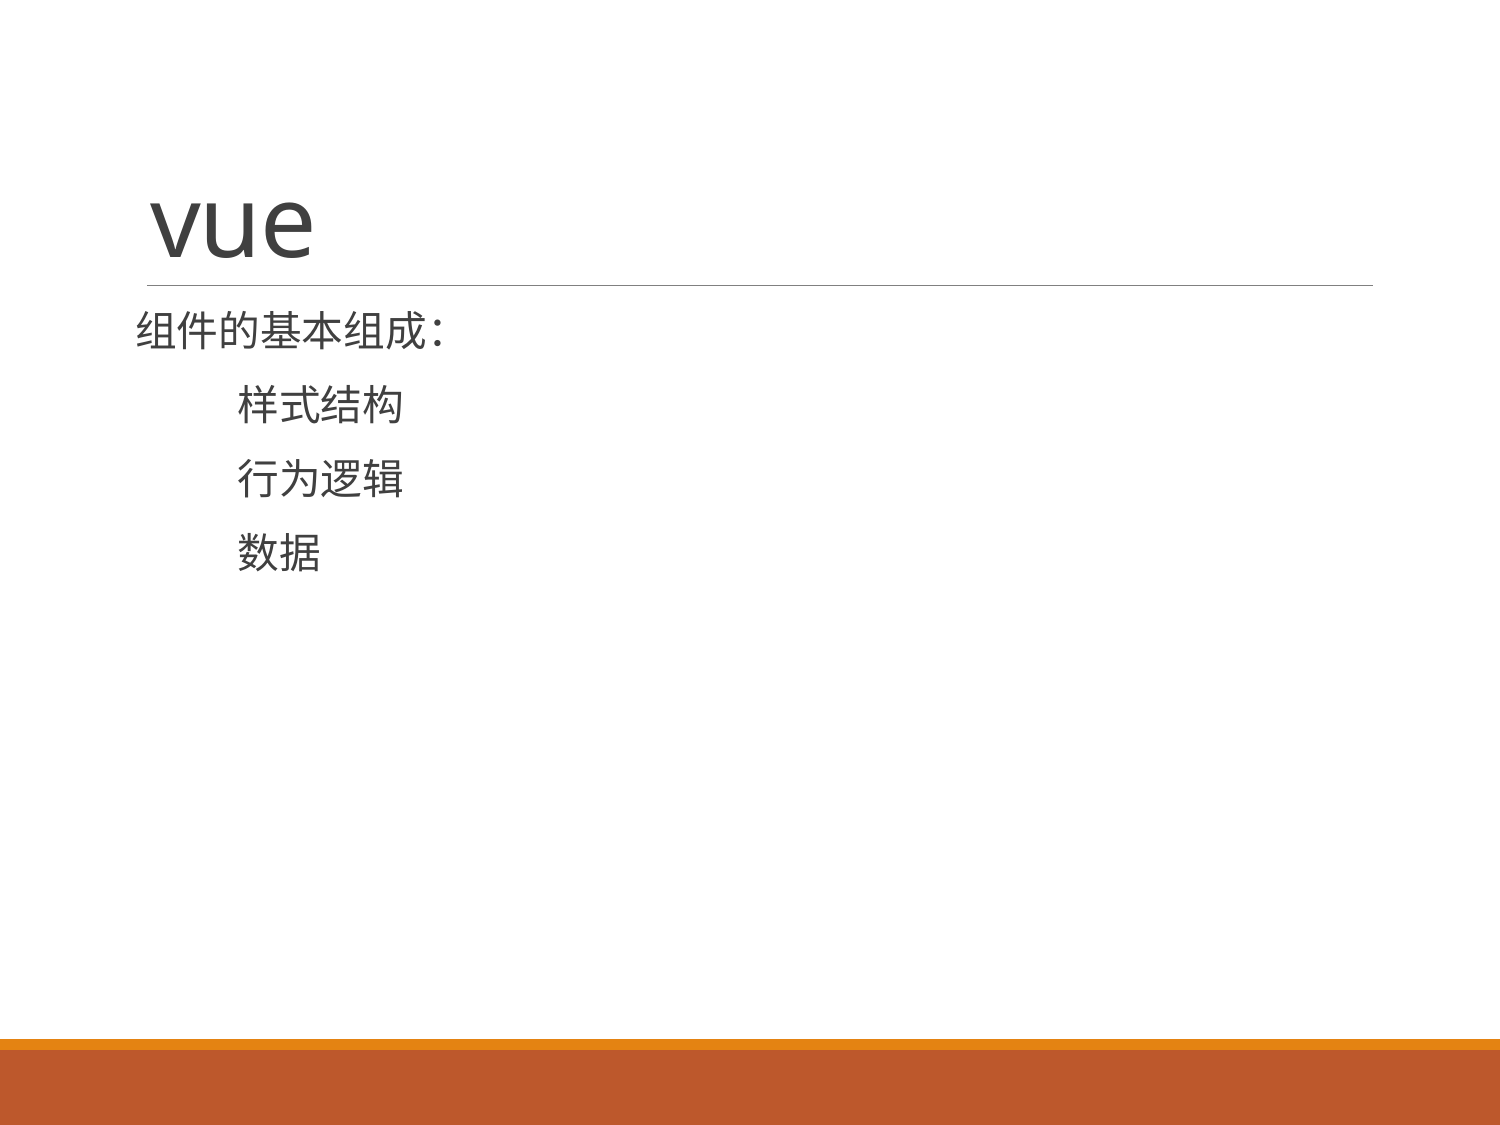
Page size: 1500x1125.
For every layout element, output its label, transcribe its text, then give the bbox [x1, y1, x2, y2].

list 组件的基本组成： 样式结构 行为逻辑 数据 [135, 302, 1373, 963]
title vue [135, 47, 1373, 285]
